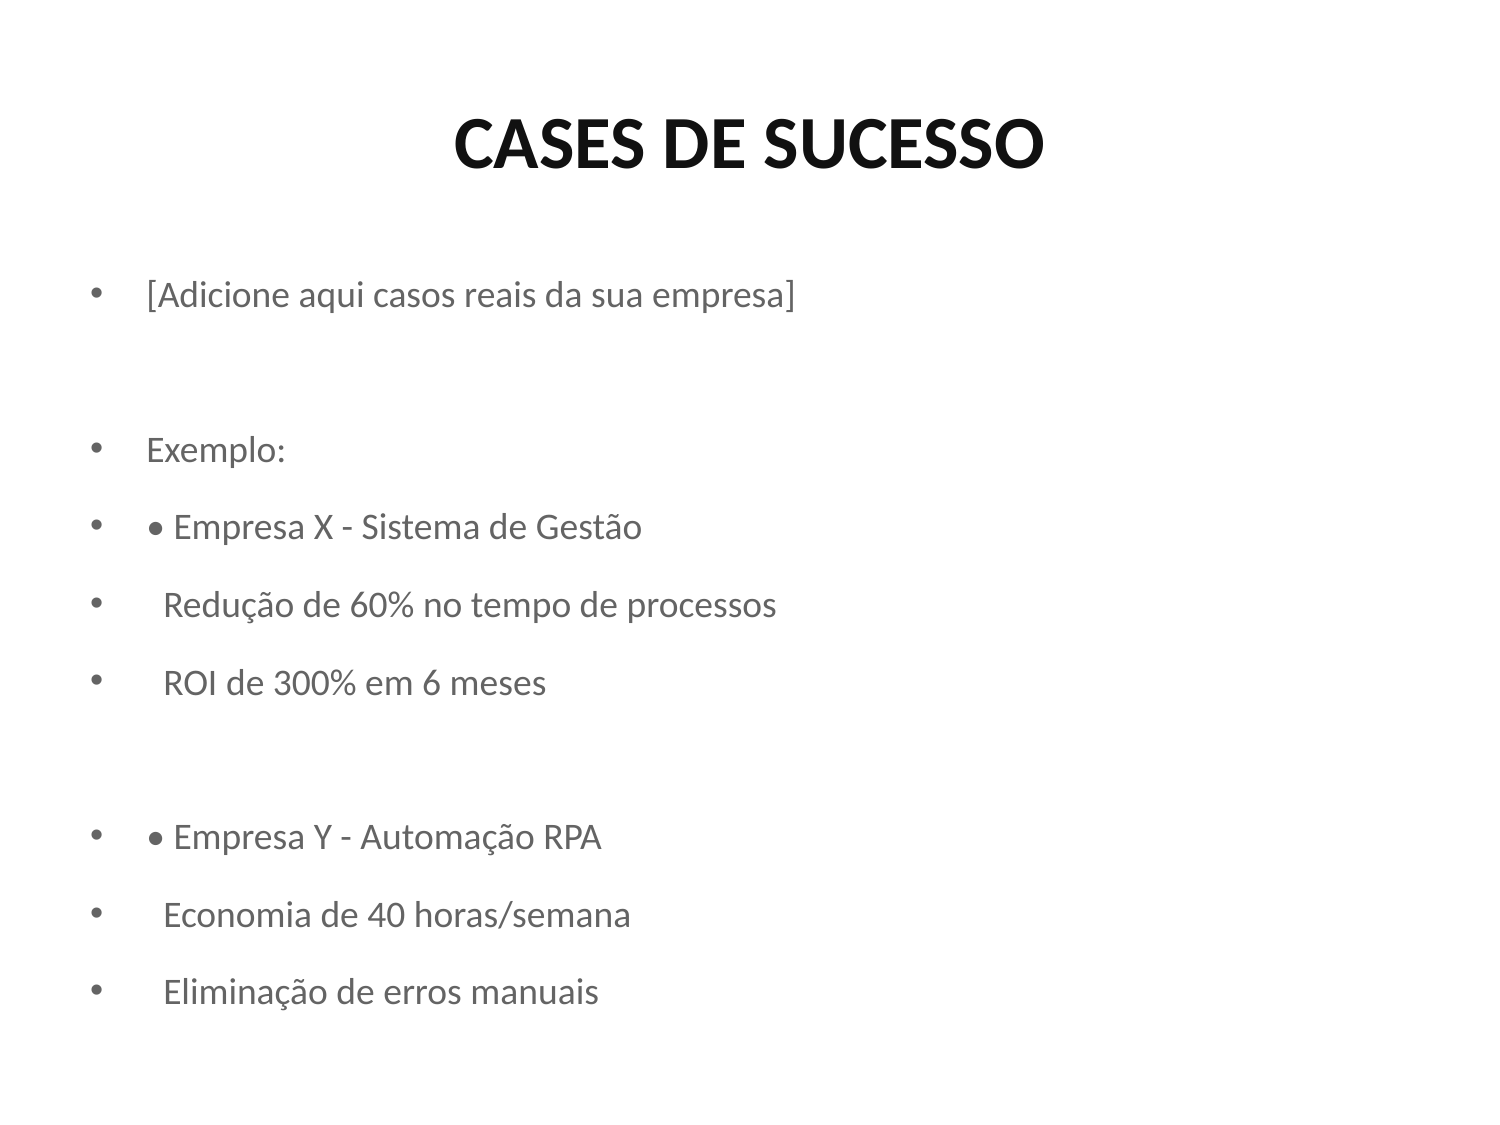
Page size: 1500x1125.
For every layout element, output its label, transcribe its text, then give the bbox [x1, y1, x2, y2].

list [Adicione aqui casos reais da sua empresa] Exemplo: • Empresa X - Sistema de Gestão Redução de 60% no tempo de processos ROI de 300% em 6 meses • Empresa Y - Automação RPA Economia de 40 horas/semana Eliminação de erros manuais [75, 262, 1425, 1005]
title CASES DE SUCESSO [75, 45, 1425, 233]
